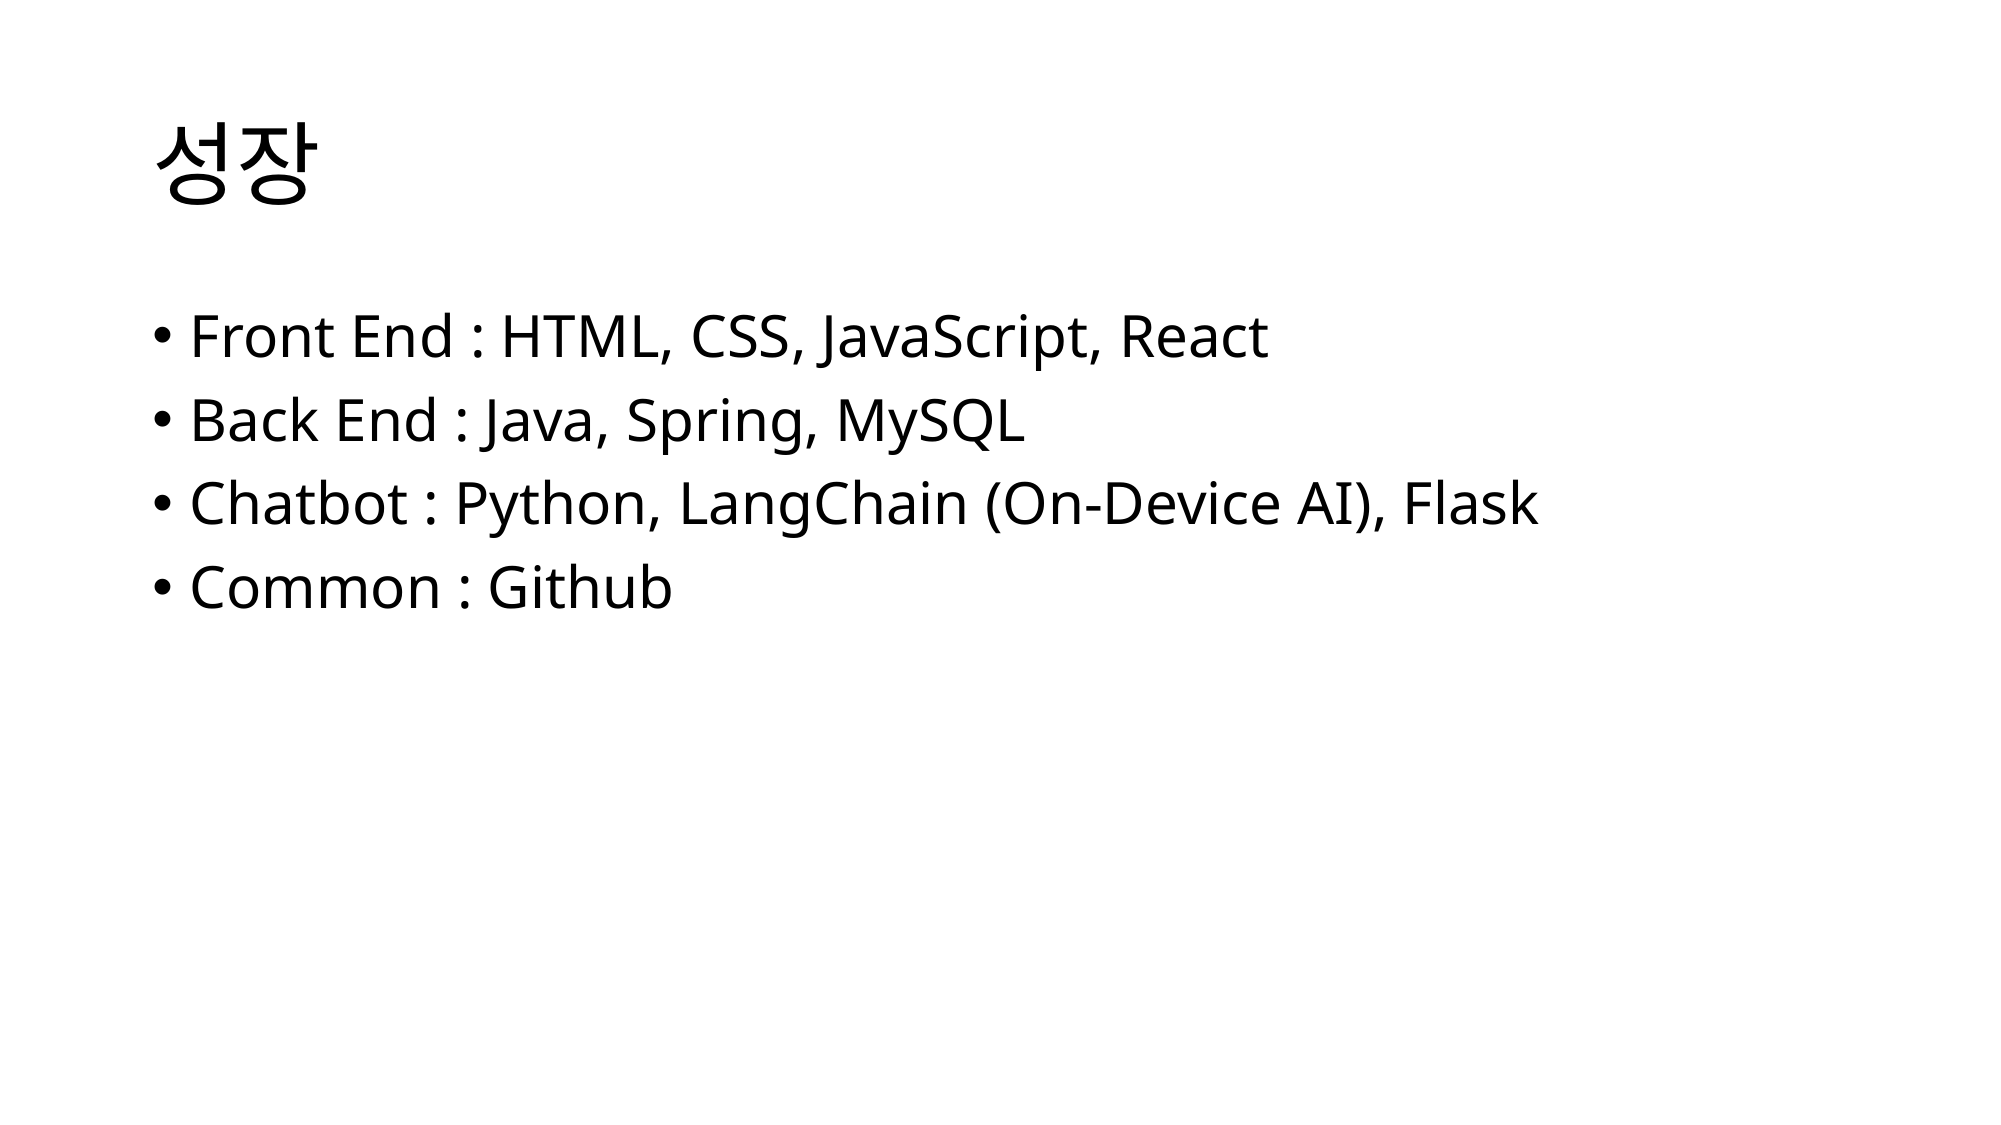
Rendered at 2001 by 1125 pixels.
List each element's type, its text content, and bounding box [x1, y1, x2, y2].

list Front End : HTML, CSS, JavaScript, React Back End : Java, Spring, MySQL Chatbot : Python, LangChain (On-Device AI), Flask Common : Github [137, 299, 1863, 1014]
title 성장 [137, 59, 1863, 278]
